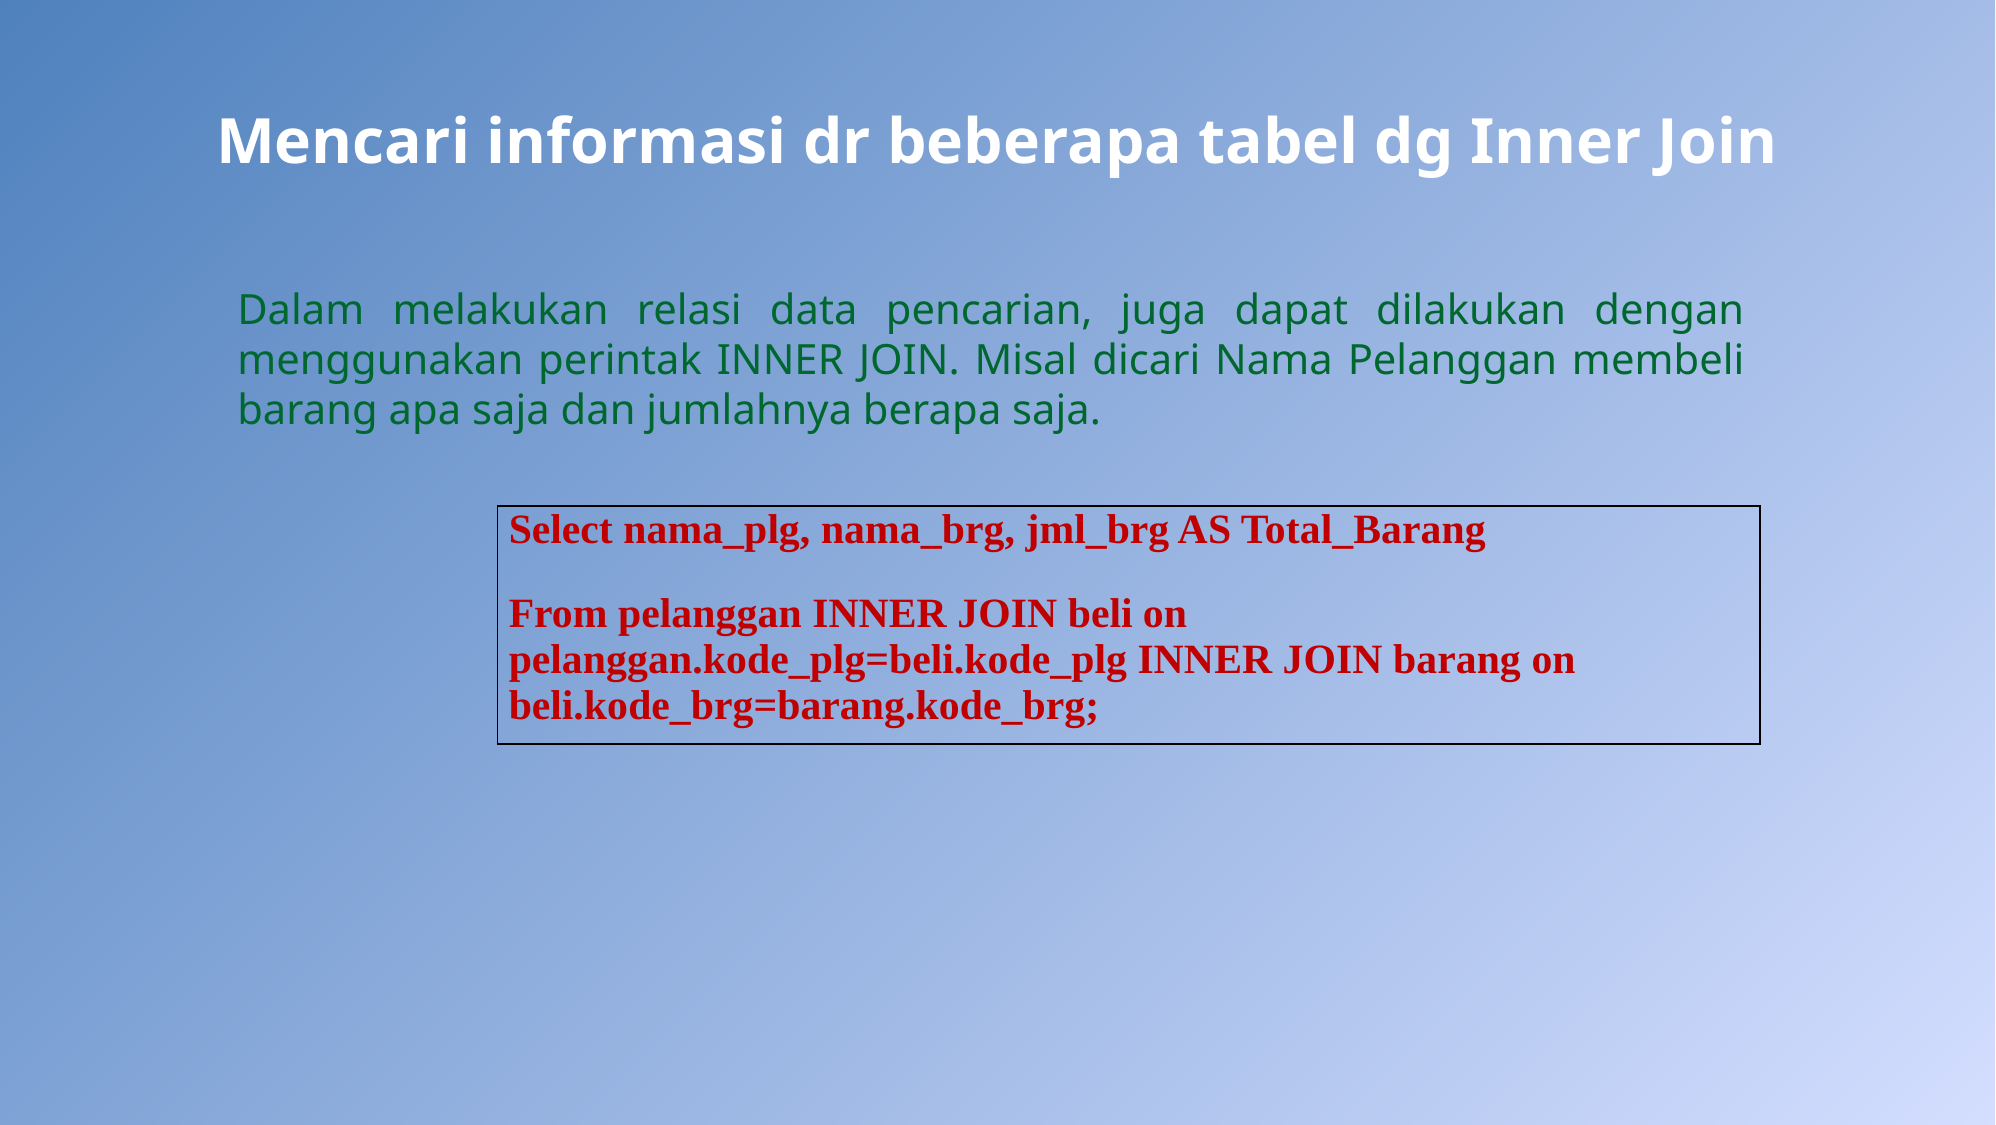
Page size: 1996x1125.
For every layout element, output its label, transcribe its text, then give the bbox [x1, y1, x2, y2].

text_box Dalam melakukan relasi data pencarian, juga dapat dilakukan dengan menggunakan perintak INNER JOIN. Misal dicari Nama Pelanggan membeli barang apa saja dan jumlahnya berapa saja. [222, 275, 1760, 440]
title Mencari informasi dr beberapa tabel dg Inner Join [99, 45, 1896, 233]
table_header Select nama_plg, nama_brg, jml_brg AS Total_Barang From pelanggan INNER JOIN beli on pelanggan.kode_plg=beli.kode_plg INNER JOIN barang on beli.kode_brg=barang.kode_brg; [498, 507, 1759, 743]
